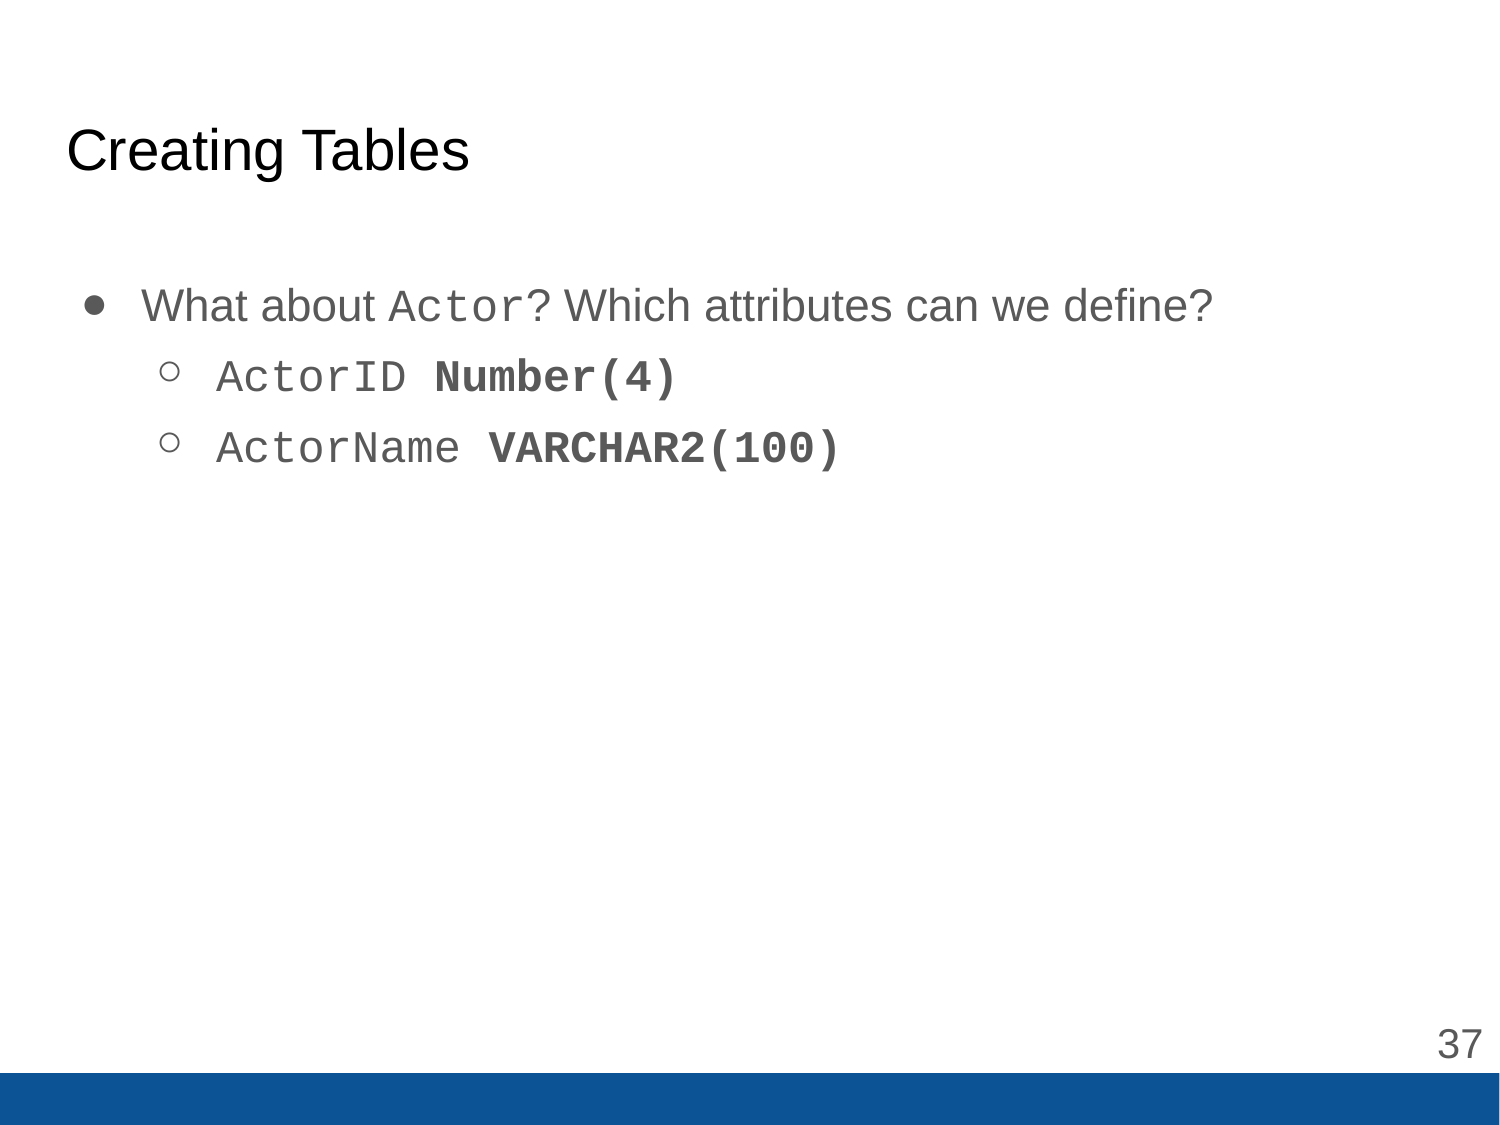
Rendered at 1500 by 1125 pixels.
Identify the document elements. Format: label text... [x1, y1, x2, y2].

slide_number ‹#› [1402, 999, 1499, 1086]
list What about Actor? Which attributes can we define? ActorID Number(4) ActorName VARCHAR2(100) [51, 252, 1449, 1000]
title Creating Tables [51, 97, 1449, 223]
